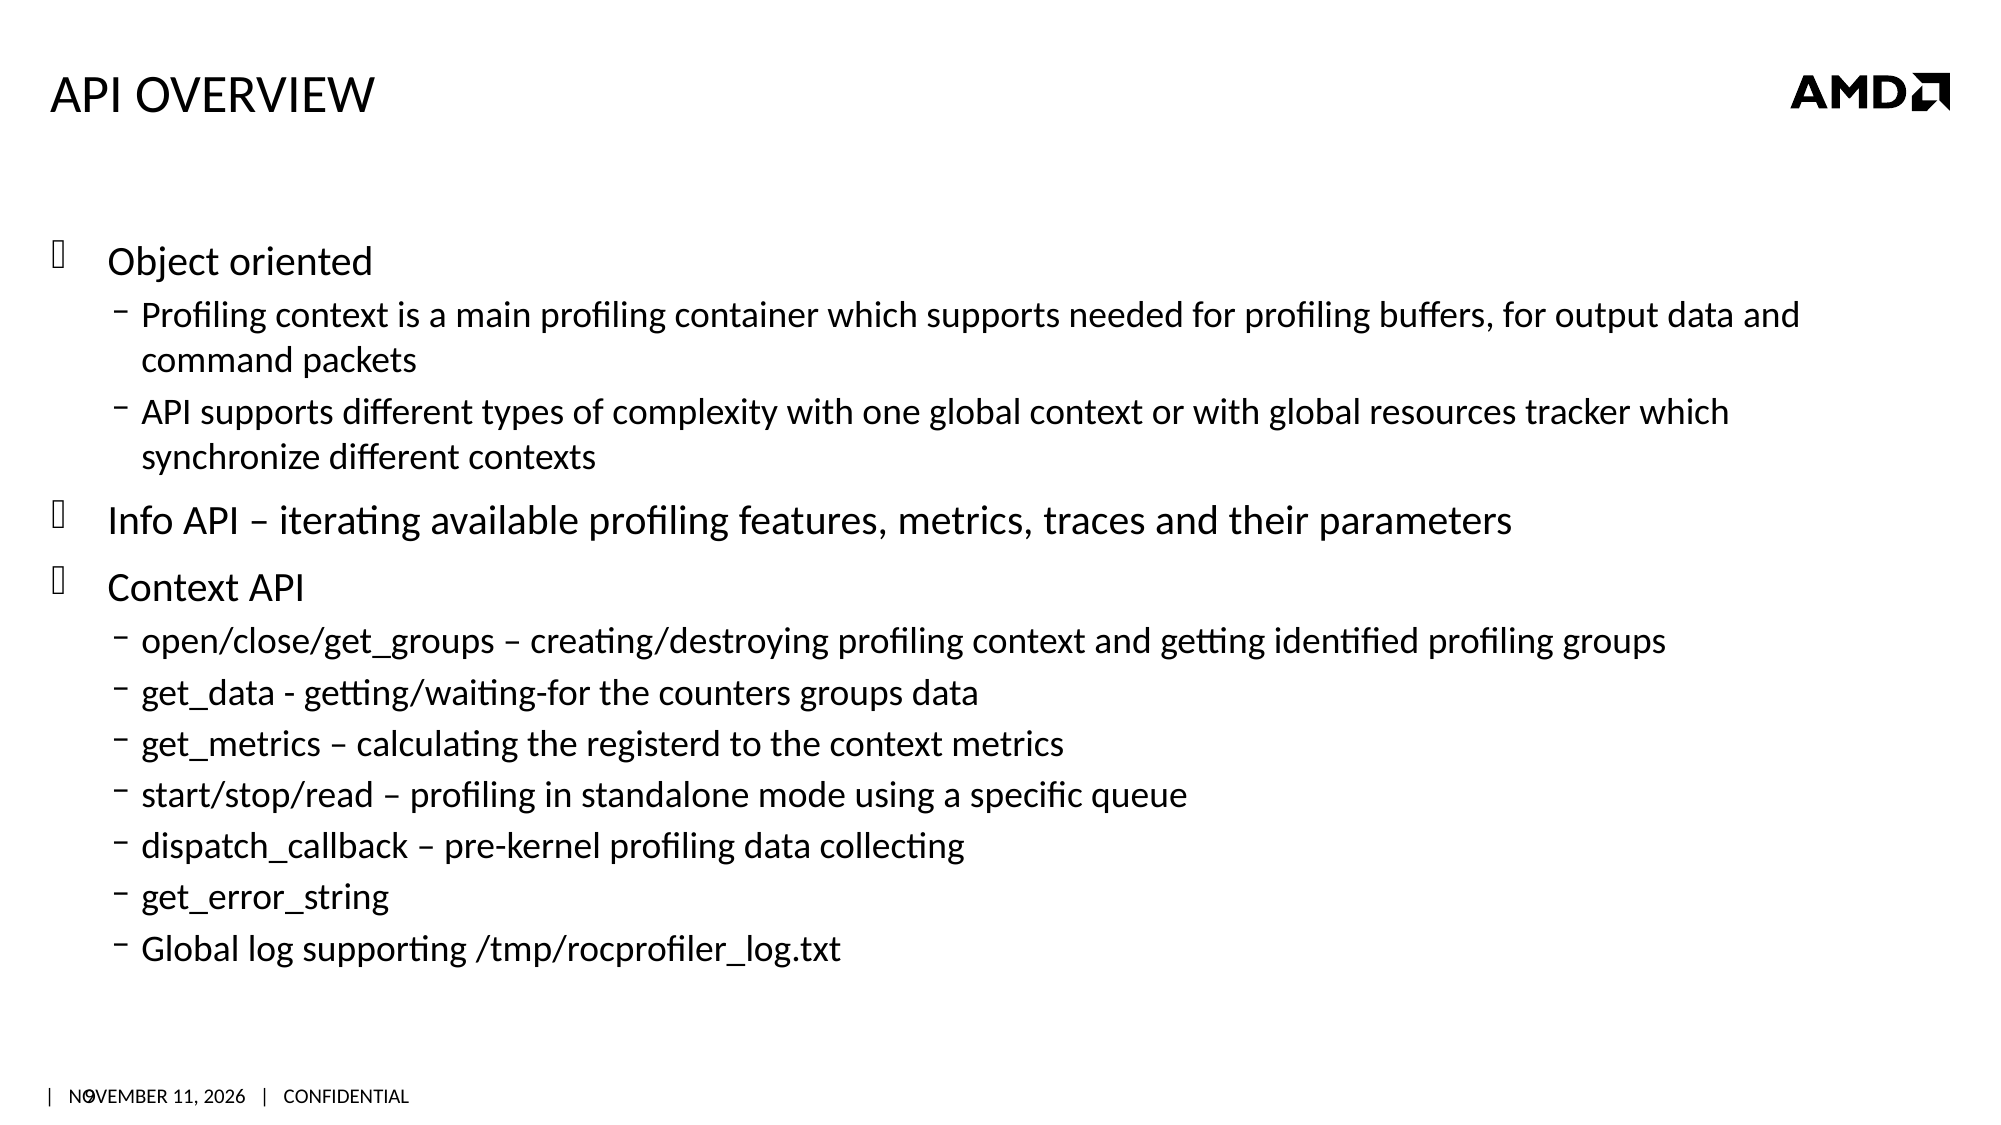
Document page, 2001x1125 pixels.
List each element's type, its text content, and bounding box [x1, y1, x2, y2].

title API overview [50, 45, 1761, 124]
list Object oriented Profiling context is a main profiling container which supports needed for profiling buffers, for output data and command packets API supports different types of complexity with one global context or with global resources tracker which synchronize different contexts Info API – iterating available profiling features, metrics, traces and their parameters Context API open/close/get_groups – creating/destroying profiling context and getting identified profiling groups get_data - getting/waiting-for the counters groups data get_metrics – calculating the registerd to the context metrics start/stop/read – profiling in standalone mode using a specific queue dispatch_callback – pre-kernel profiling data collecting get_error_string Global log supporting /tmp/rocprofiler_log.txt [51, 226, 1912, 1037]
